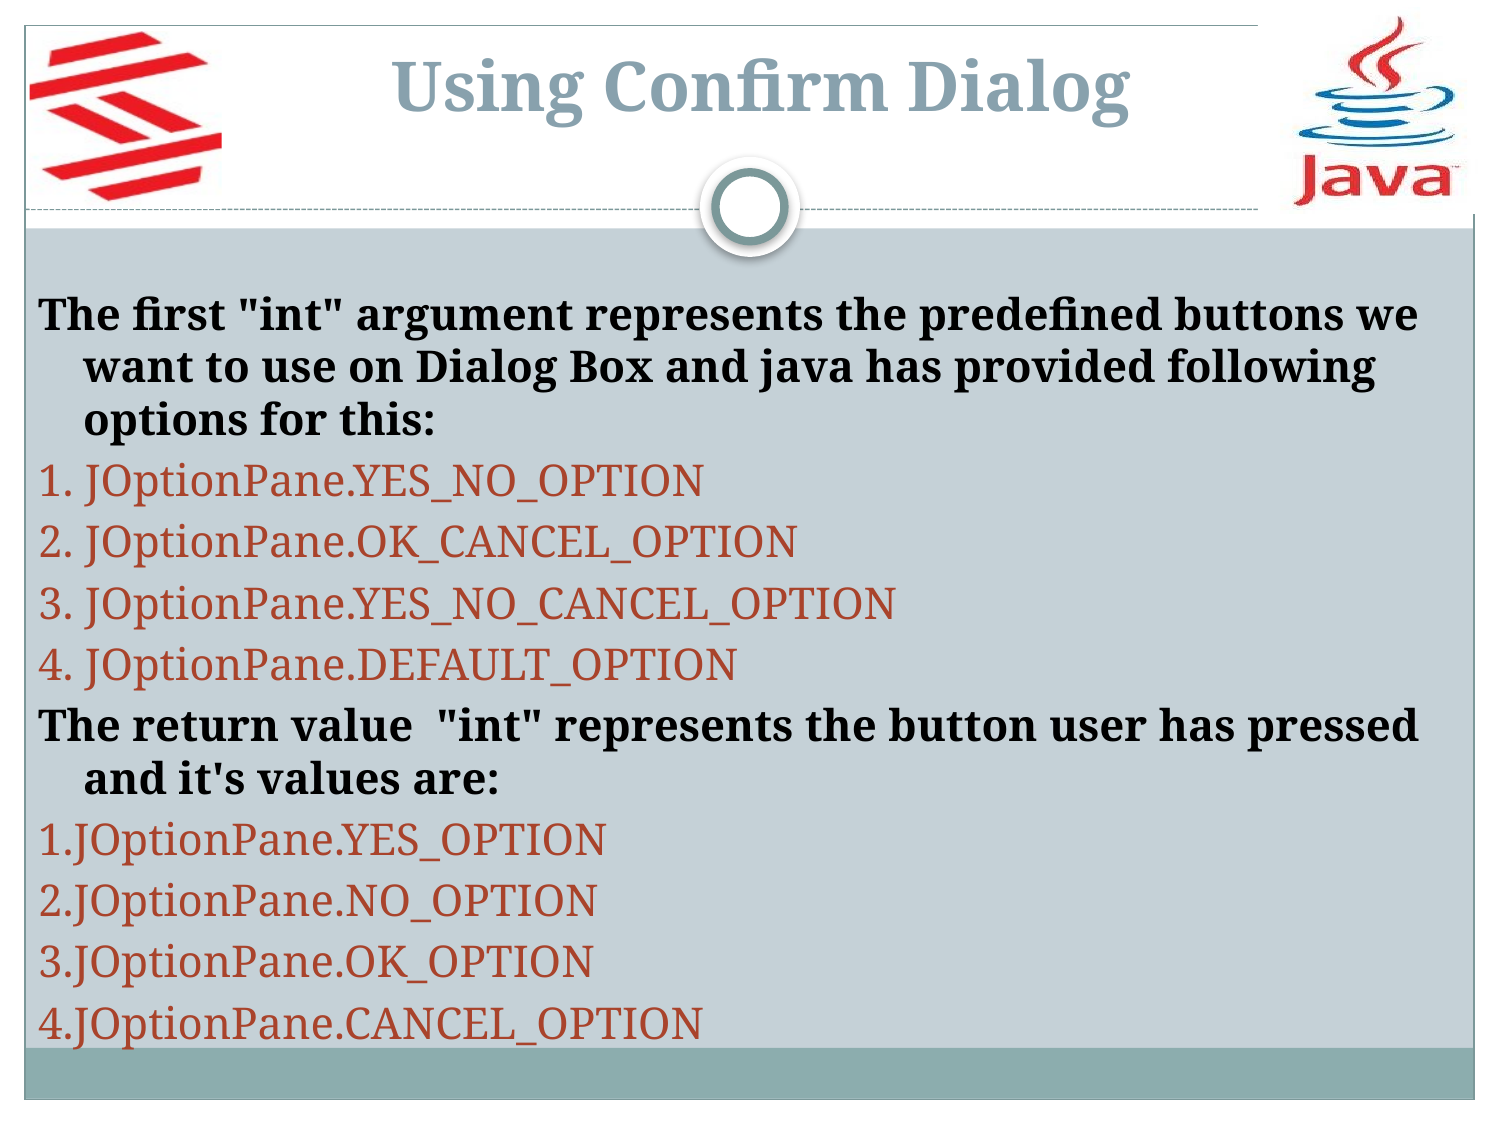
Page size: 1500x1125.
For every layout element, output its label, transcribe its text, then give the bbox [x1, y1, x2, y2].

text_box Using Confirm Dialog [234, 35, 1289, 133]
text_box [1257, 7, 1486, 214]
text_box [29, 31, 222, 209]
list The first "int" argument represents the predefined buttons we want to use on Dialog Box and java has provided following options for this: 1. JOptionPane.YES_NO_OPTION 2. JOptionPane.OK_CANCEL_OPTION 3. JOptionPane.YES_NO_CANCEL_OPTION 4. JOptionPane.DEFAULT_OPTION The return value "int" represents the button user has pressed and it's values are: 1.JOptionPane.YES_OPTION 2.JOptionPane.NO_OPTION 3.JOptionPane.OK_OPTION 4.JOptionPane.CANCEL_OPTION [23, 140, 1477, 1102]
